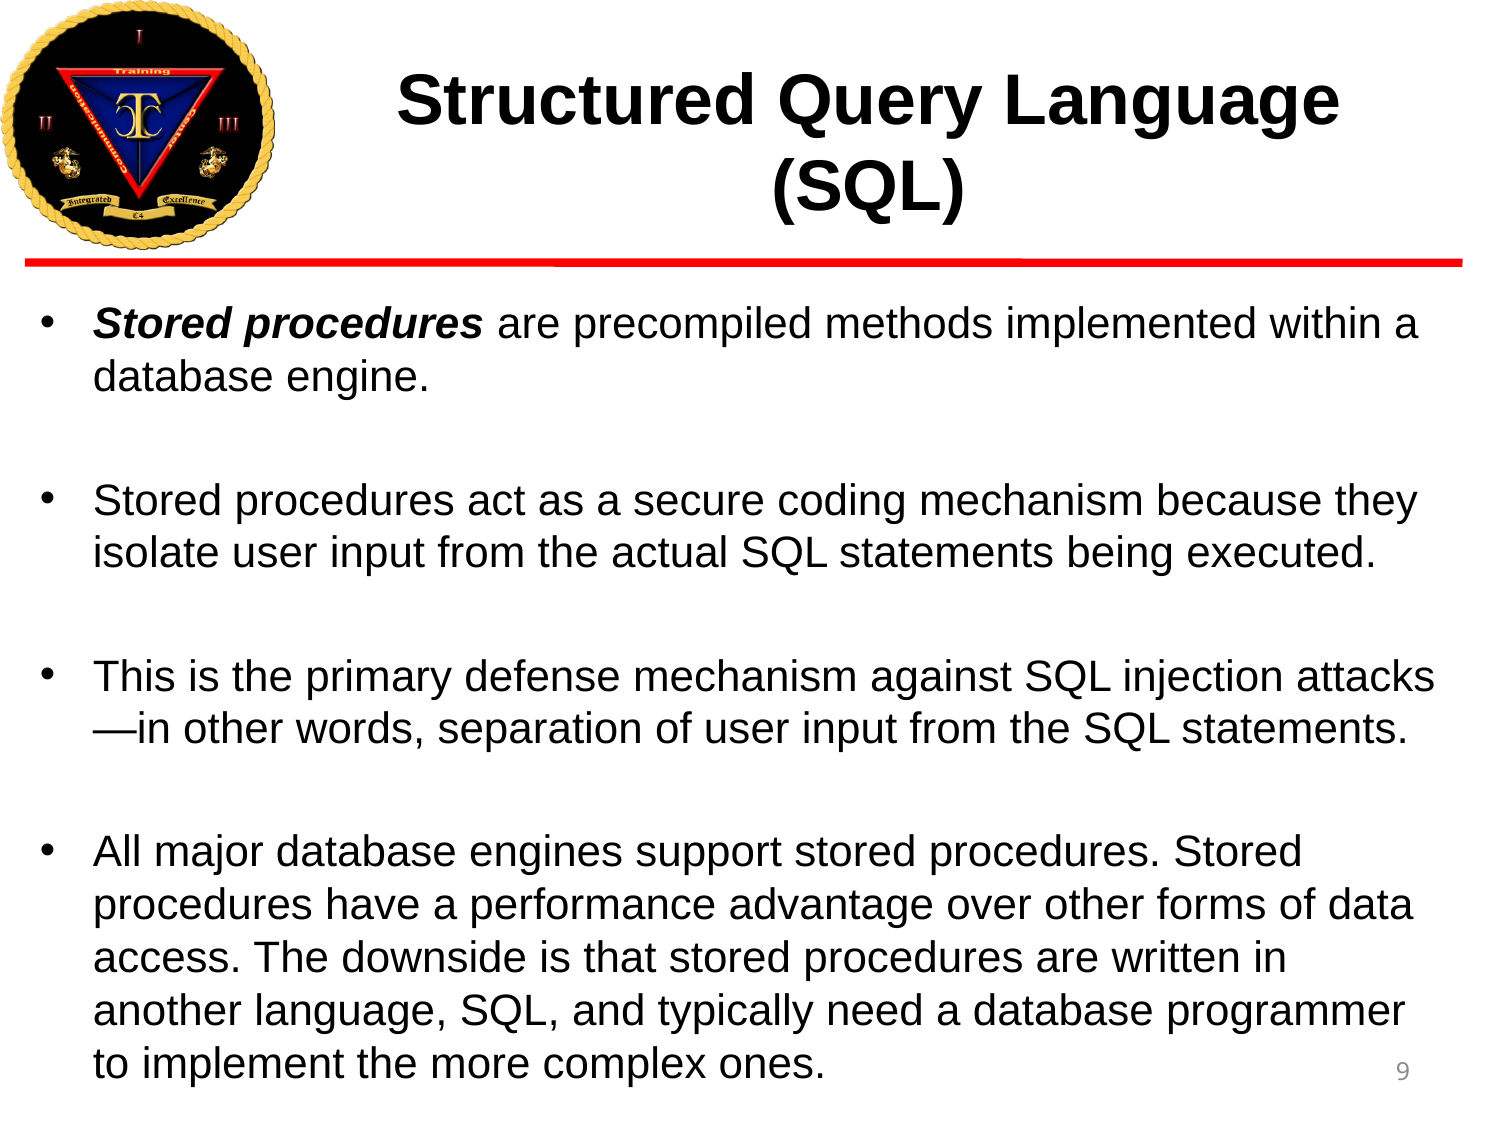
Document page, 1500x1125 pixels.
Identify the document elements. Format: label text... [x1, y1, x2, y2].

slide_number 9 [1074, 1042, 1425, 1103]
title Structured Query Language (SQL) [274, 44, 1463, 233]
list Stored procedures are precompiled methods implemented within a database engine. Stored procedures act as a secure coding mechanism because they isolate user input from the actual SQL statements being executed. This is the primary defense mechanism against SQL injection attacks—in other words, separation of user input from the SQL statements. All major database engines support stored procedures. Stored procedures have a performance advantage over other forms of data access. The downside is that stored procedures are written in another language, SQL, and typically need a database programmer to implement the more complex ones. [24, 287, 1463, 1125]
picture [0, 0, 275, 250]
